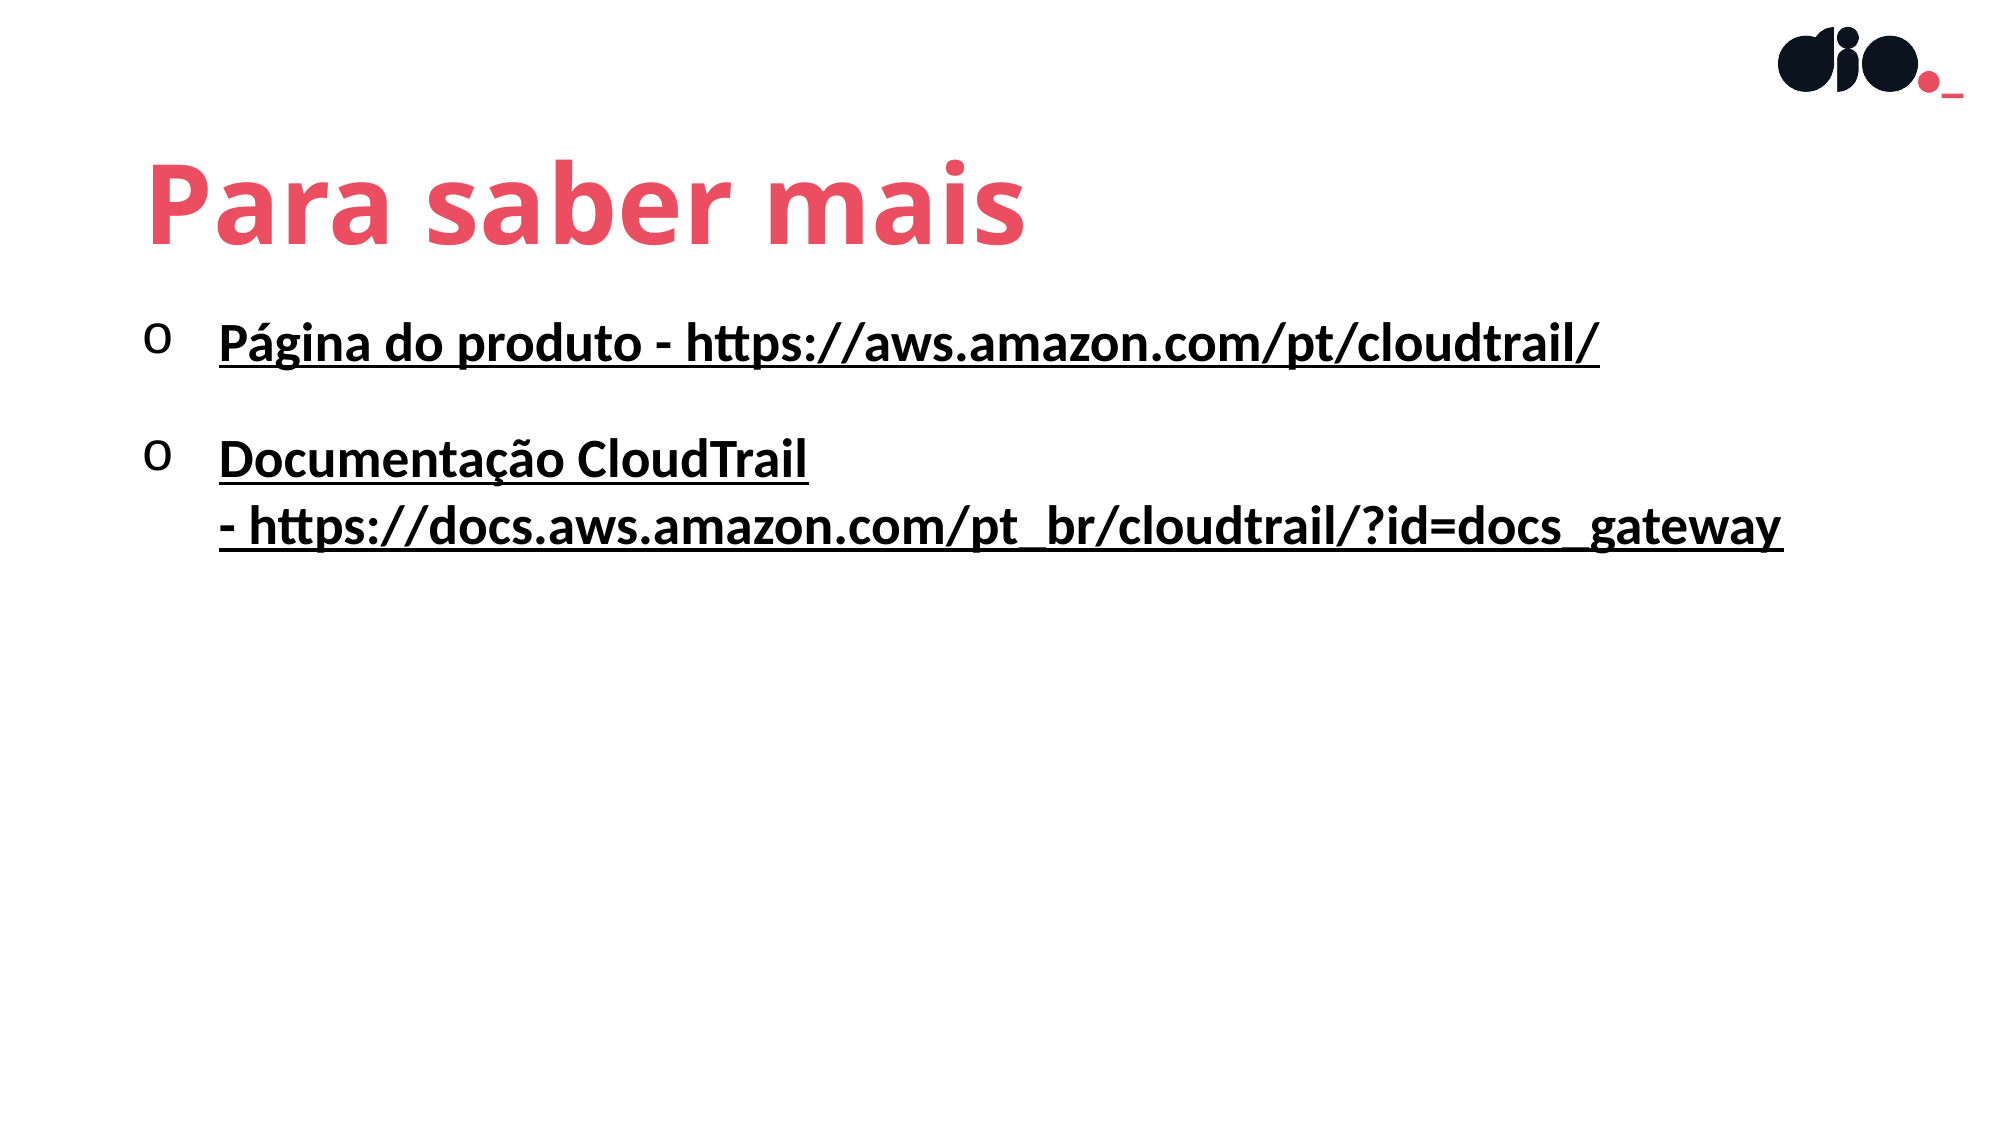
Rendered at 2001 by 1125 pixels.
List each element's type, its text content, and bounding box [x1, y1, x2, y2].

text_box Página do produto - https://aws.amazon.com/pt/cloudtrail/ Documentação CloudTrail - https://docs.aws.amazon.com/pt_br/cloudtrail/?id=docs_gateway [0, 285, 1940, 1045]
picture [1777, 26, 1964, 99]
text_box Para saber mais [123, 98, 1878, 283]
